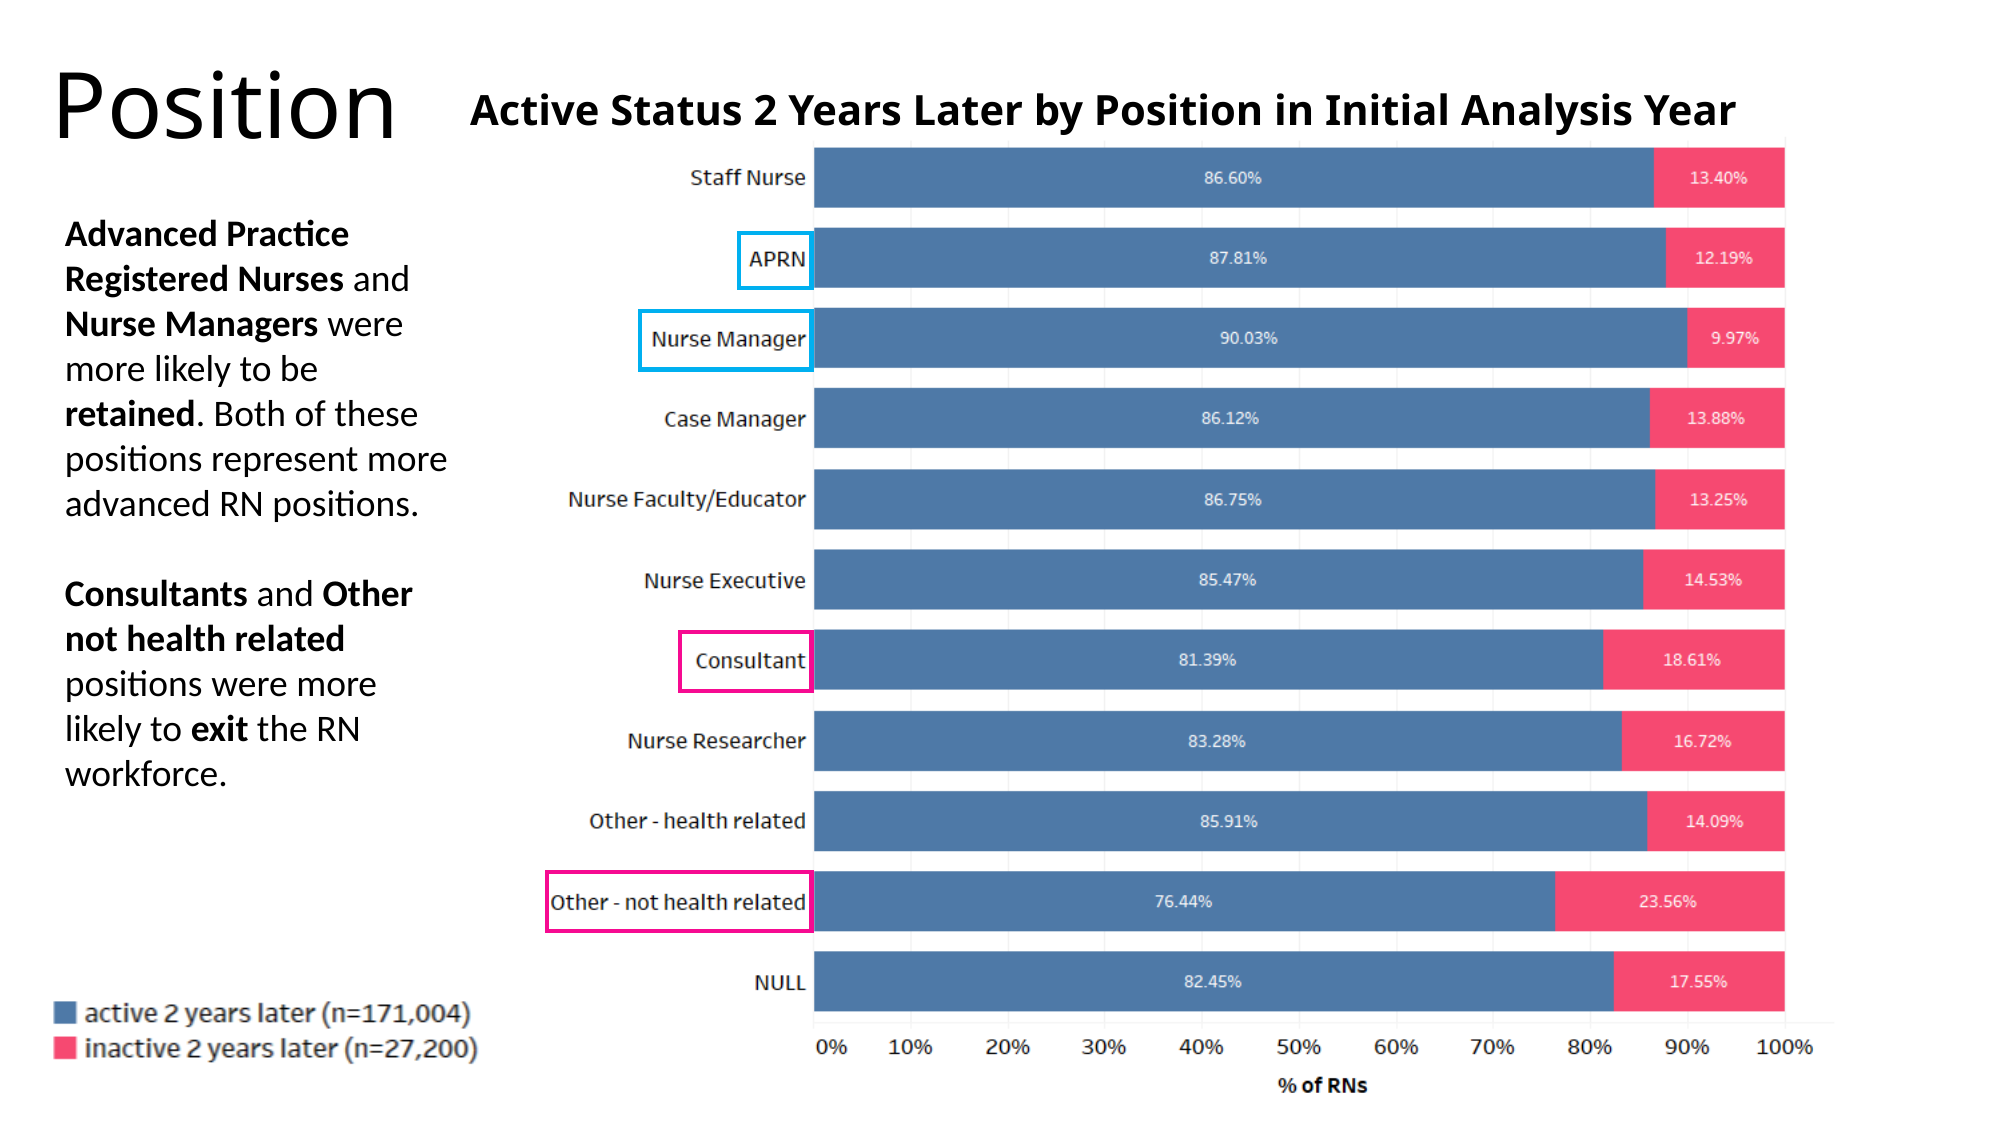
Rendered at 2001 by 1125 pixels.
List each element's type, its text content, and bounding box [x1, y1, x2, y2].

title Position [36, 0, 1762, 218]
text_box Active Status 2 Years Later by Position in Initial Analysis Year [455, 75, 513, 141]
picture [513, 57, 1849, 1125]
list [36, 975, 491, 1125]
text_box Advanced Practice Registered Nurses and Nurse Managers were more likely to be retained. Both of these positions represent more advanced RN positions. Consultants and Other not health related positions were more likely to exit the RN workforce. [50, 201, 469, 802]
